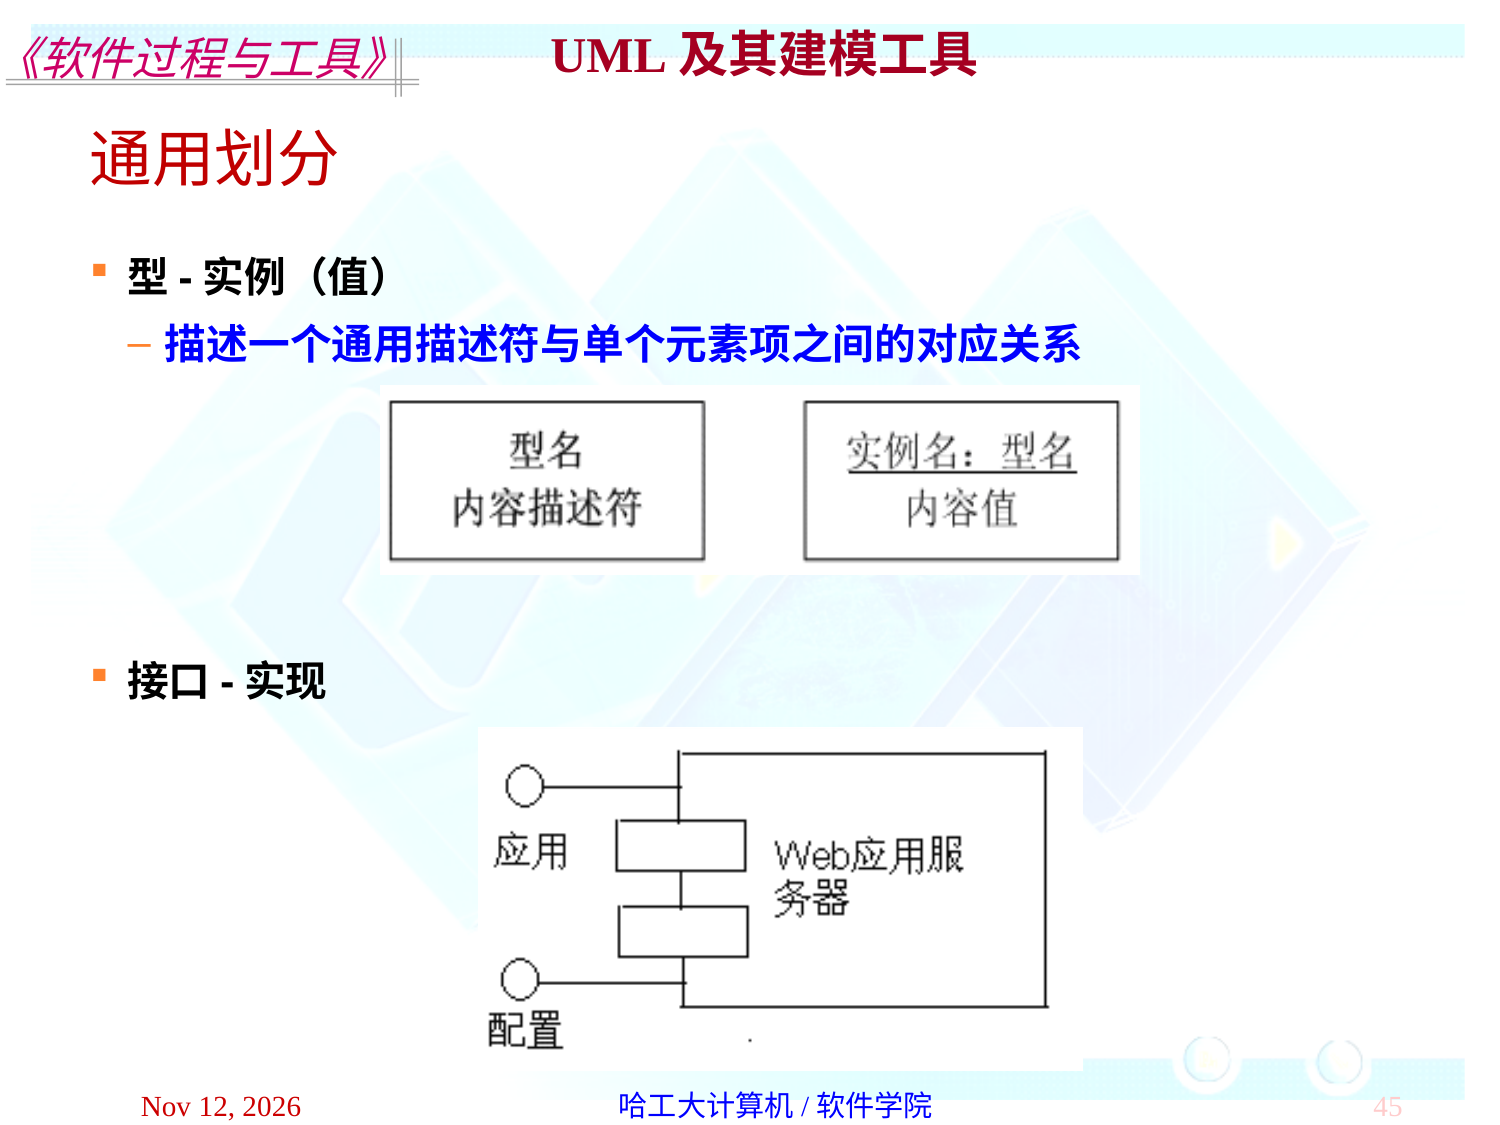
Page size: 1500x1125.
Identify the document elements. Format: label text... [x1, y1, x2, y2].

text_box 通用划分 [74, 111, 1425, 185]
picture [380, 385, 1140, 575]
text_box 型-实例（值） 描述一个通用描述符与单个元素项之间的对应关系 接口-实现 [74, 243, 1425, 1071]
picture [478, 727, 1083, 1071]
text_box UML及其建模工具 [389, 15, 1140, 90]
